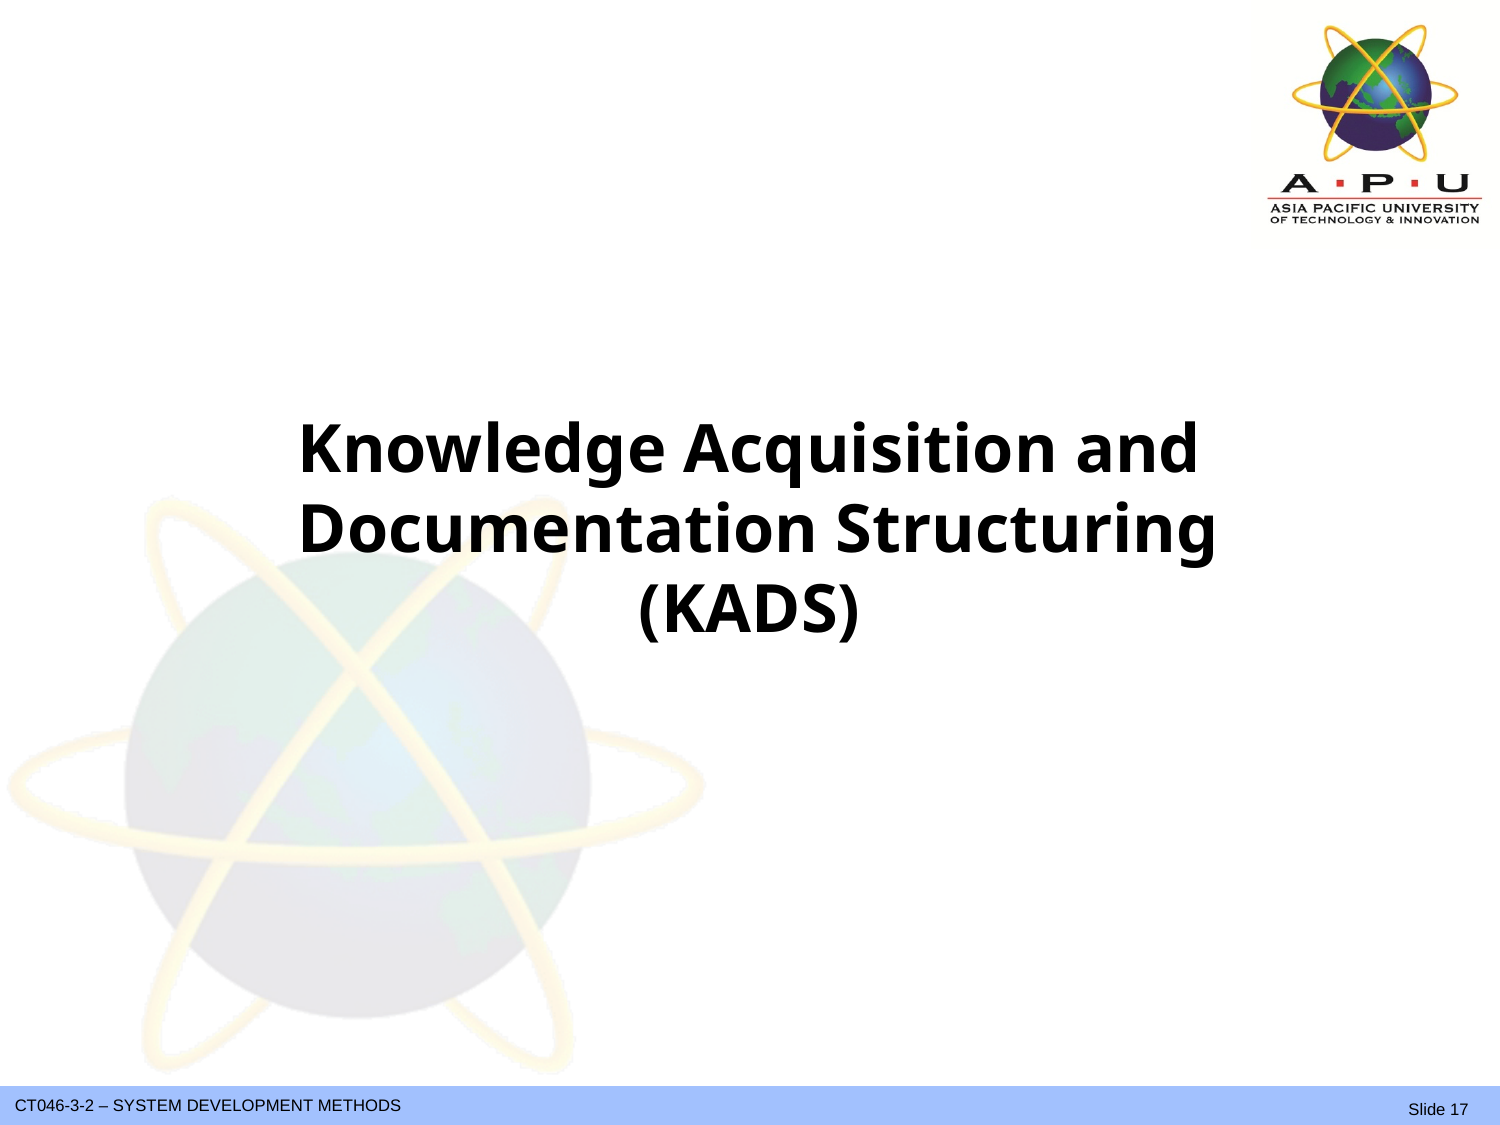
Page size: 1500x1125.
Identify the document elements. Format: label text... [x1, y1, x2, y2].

title Knowledge Acquisition and Documentation Structuring (KADS) [172, 431, 1328, 620]
picture [1251, 0, 1500, 249]
